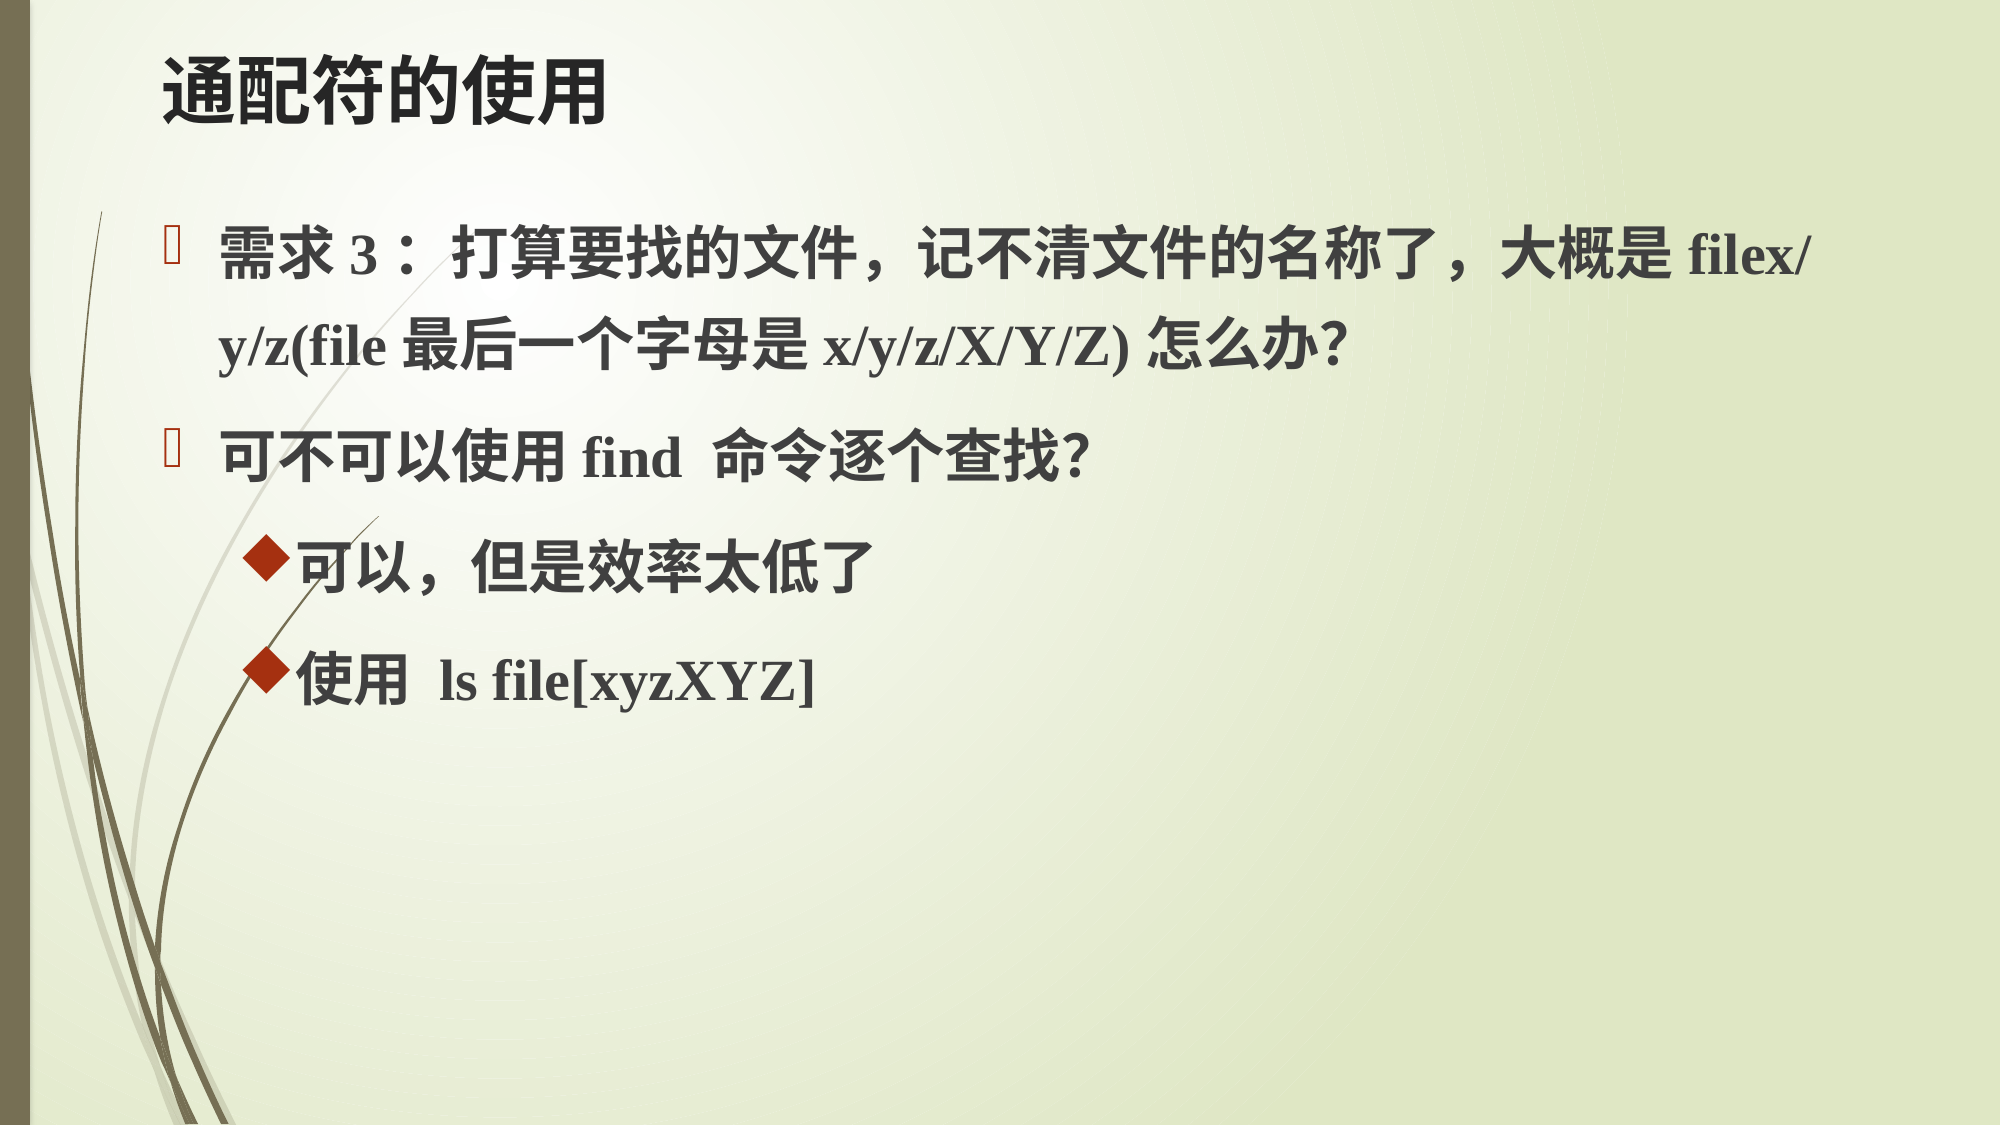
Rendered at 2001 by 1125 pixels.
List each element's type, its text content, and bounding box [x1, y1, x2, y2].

list 需求3：打算要找的文件，记不清文件的名称了，大概是filex/y/z(file最后一个字母是x/y/z/X/Y/Z)怎么办？ 可不可以使用find 命令逐个查找？ 可以，但是效率太低了 使用 ls file[xyzXYZ] [147, 187, 1892, 1040]
title 通配符的使用 [146, 35, 1882, 163]
